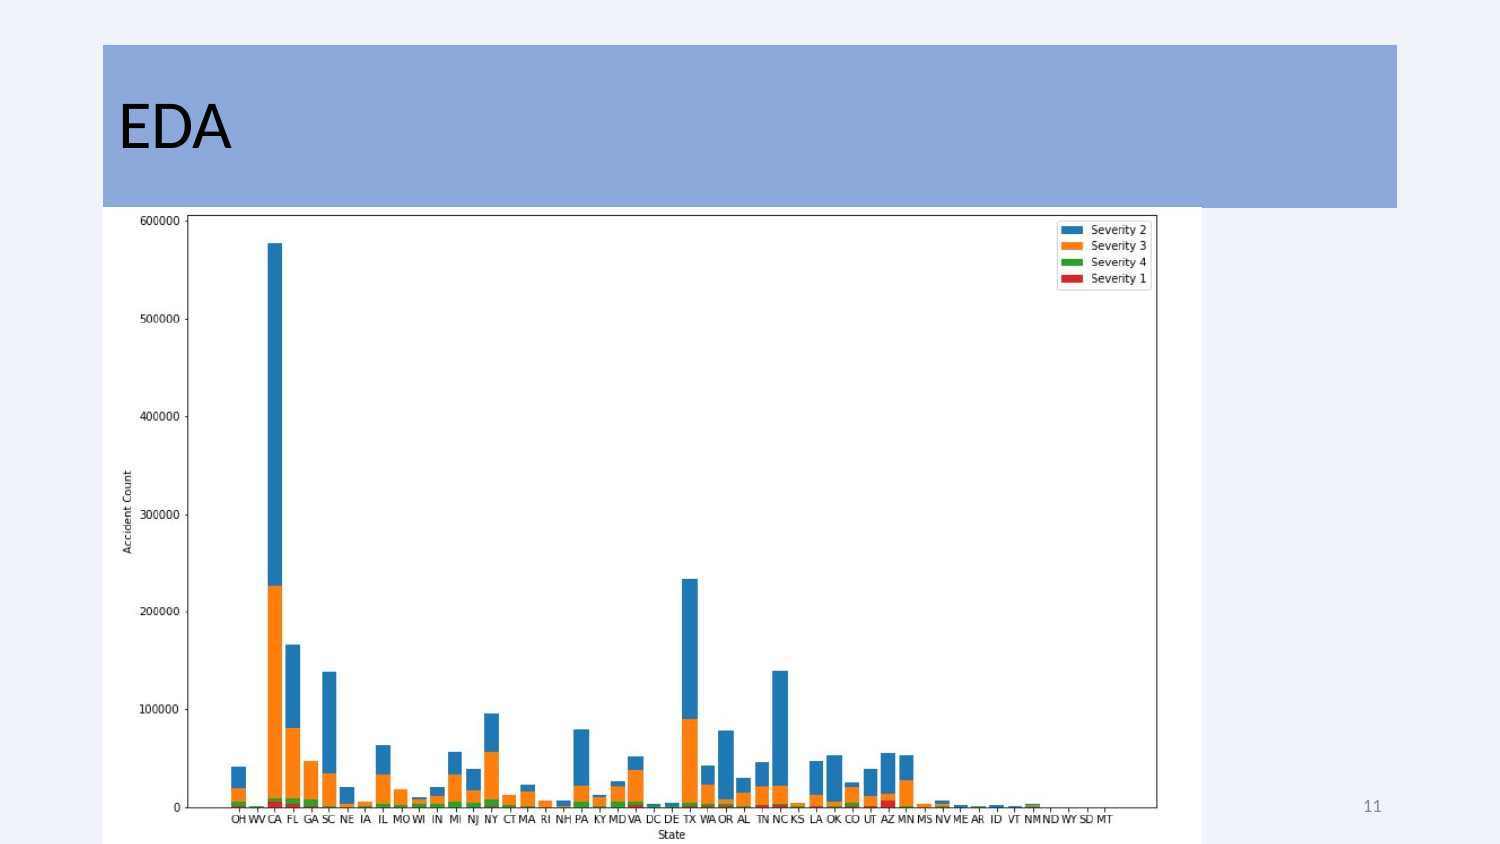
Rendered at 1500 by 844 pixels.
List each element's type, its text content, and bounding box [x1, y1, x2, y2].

picture [102, 207, 1203, 844]
slide_number ‹#› [1207, 782, 1397, 827]
title EDA [103, 44, 1397, 208]
